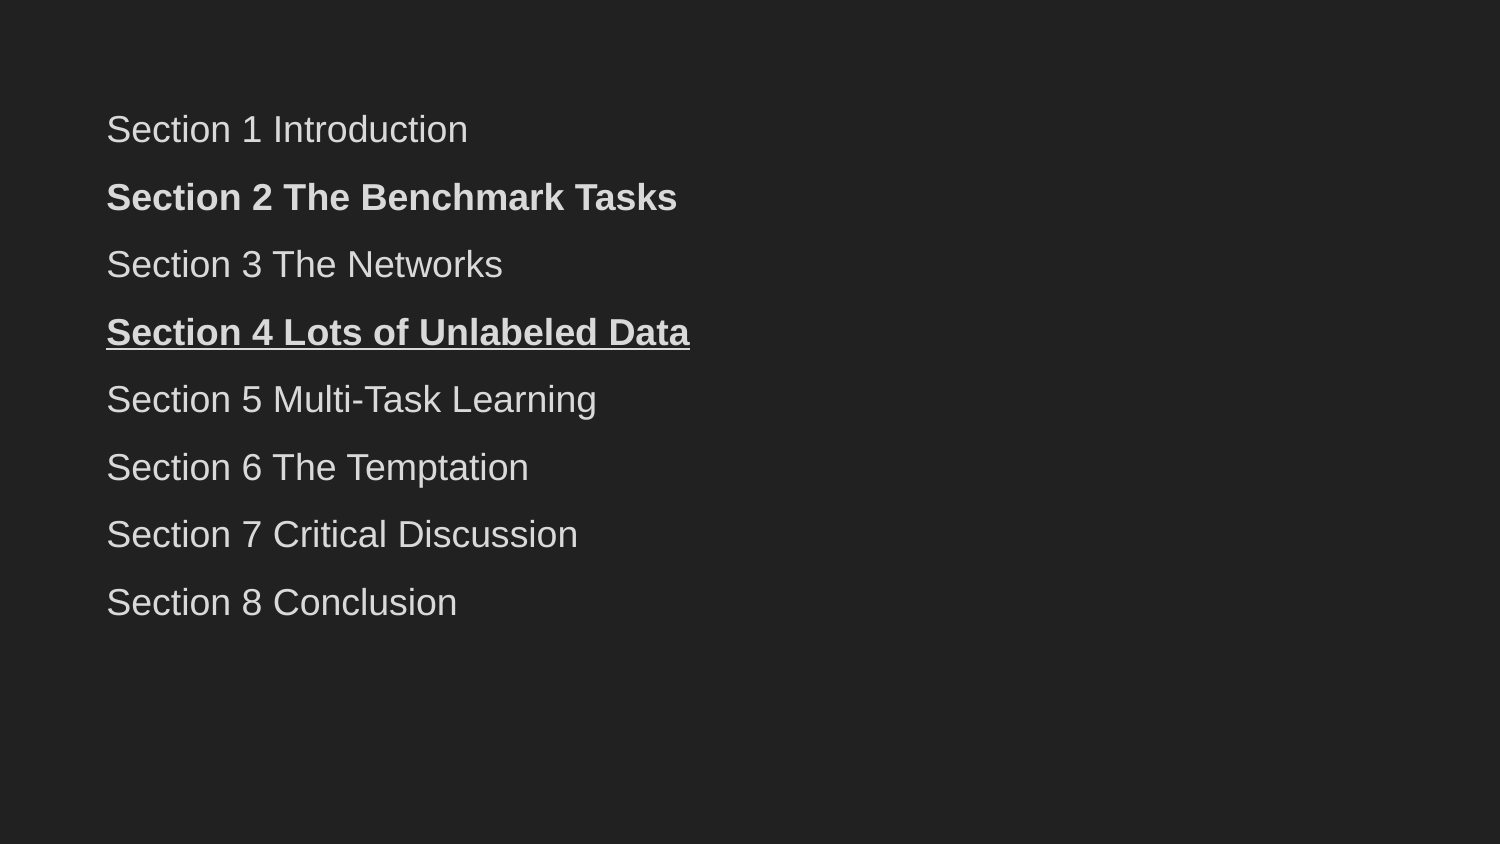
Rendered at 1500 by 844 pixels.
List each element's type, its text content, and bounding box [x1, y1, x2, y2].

text_box Section 1 Introduction Section 2 The Benchmark Tasks Section 3 The Networks Section 4 Lots of Unlabeled Data Section 5 Multi-Task Learning Section 6 The Temptation Section 7 Critical Discussion Section 8 Conclusion [91, 67, 1431, 776]
